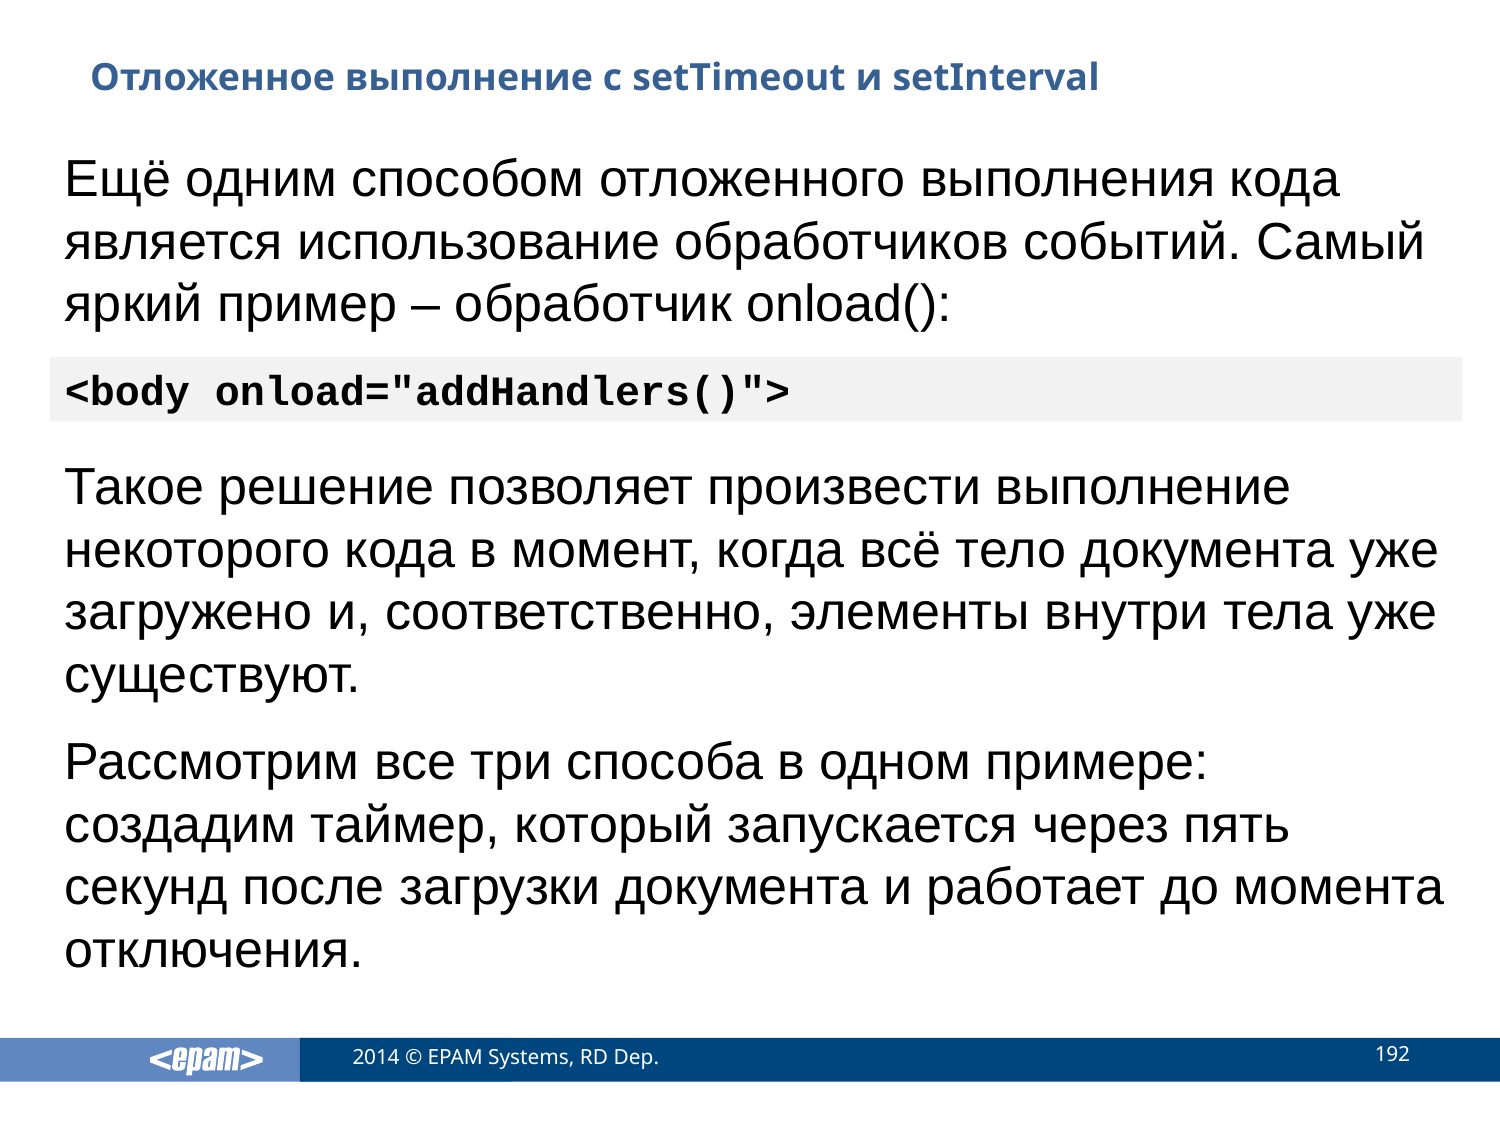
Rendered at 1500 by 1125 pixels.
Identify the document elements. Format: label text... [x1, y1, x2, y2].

title Отложенное выполнение с setTimeout и setInterval [75, 45, 1425, 137]
footer 2014 © EPAM Systems, RD Dep. [337, 1028, 738, 1088]
text_box <body onload="addHandlers()"> [49, 356, 1463, 422]
text_box Ещё одним способом отложенного выполнения кода является использование обработчиков событий. Самый яркий пример – обработчик onload(): [49, 137, 1463, 340]
slide_number 192 [1262, 1025, 1425, 1085]
text_box Такое решение позволяет произвести выполнение некоторого кода в момент, когда всё тело документа уже загружено и, соответственно, элементы внутри тела уже существуют. Рассмотрим все три способа в одном примере: создадим таймер, который запускается через пять секунд после загрузки документа и работает до момента отключения. [49, 445, 1463, 986]
